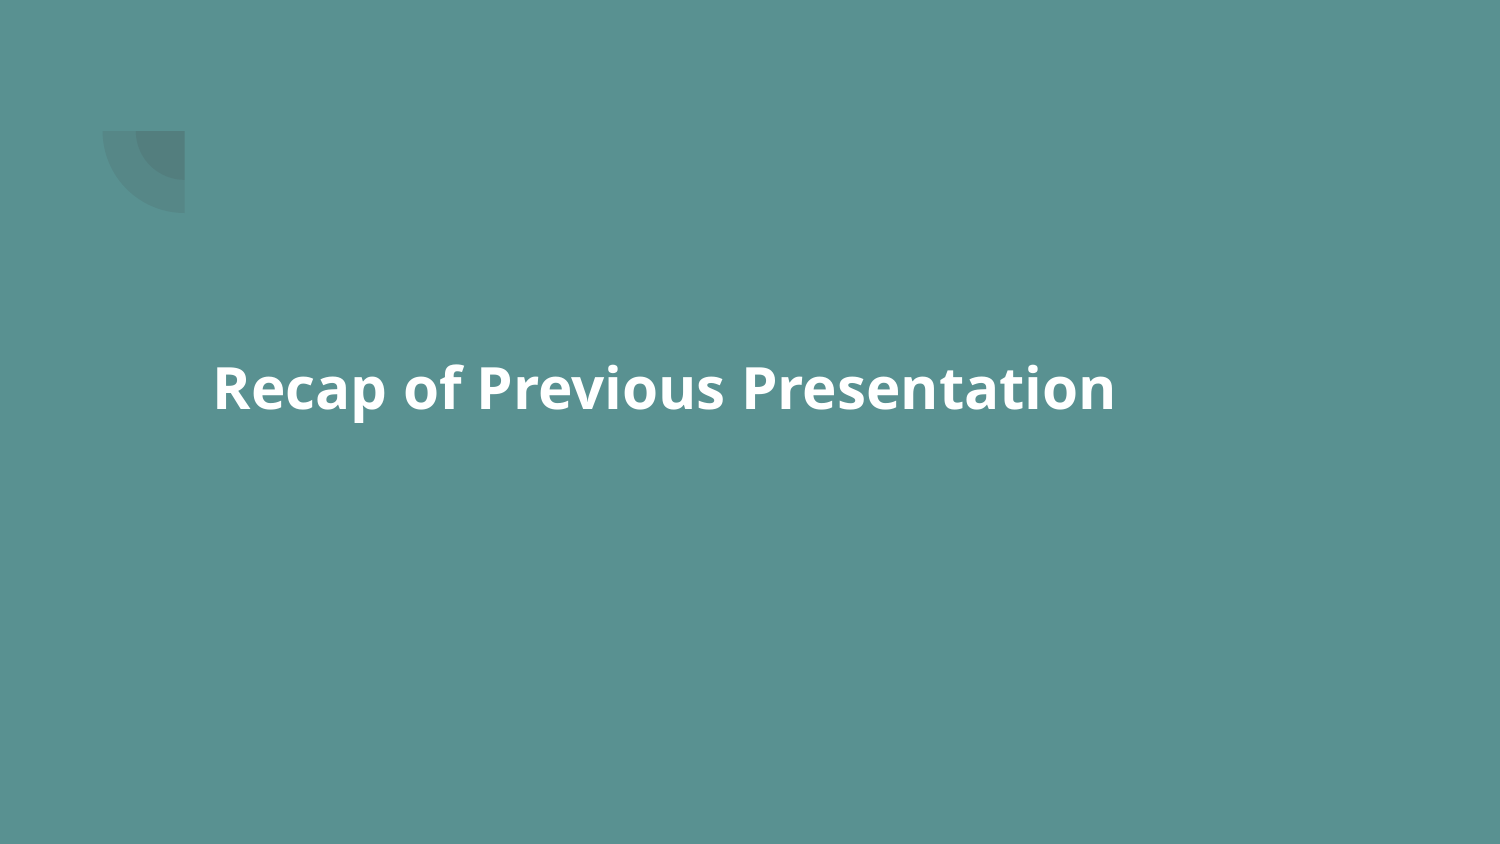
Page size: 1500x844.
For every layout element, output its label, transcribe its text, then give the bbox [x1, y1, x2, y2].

title Recap of Previous Presentation [137, 325, 1326, 490]
